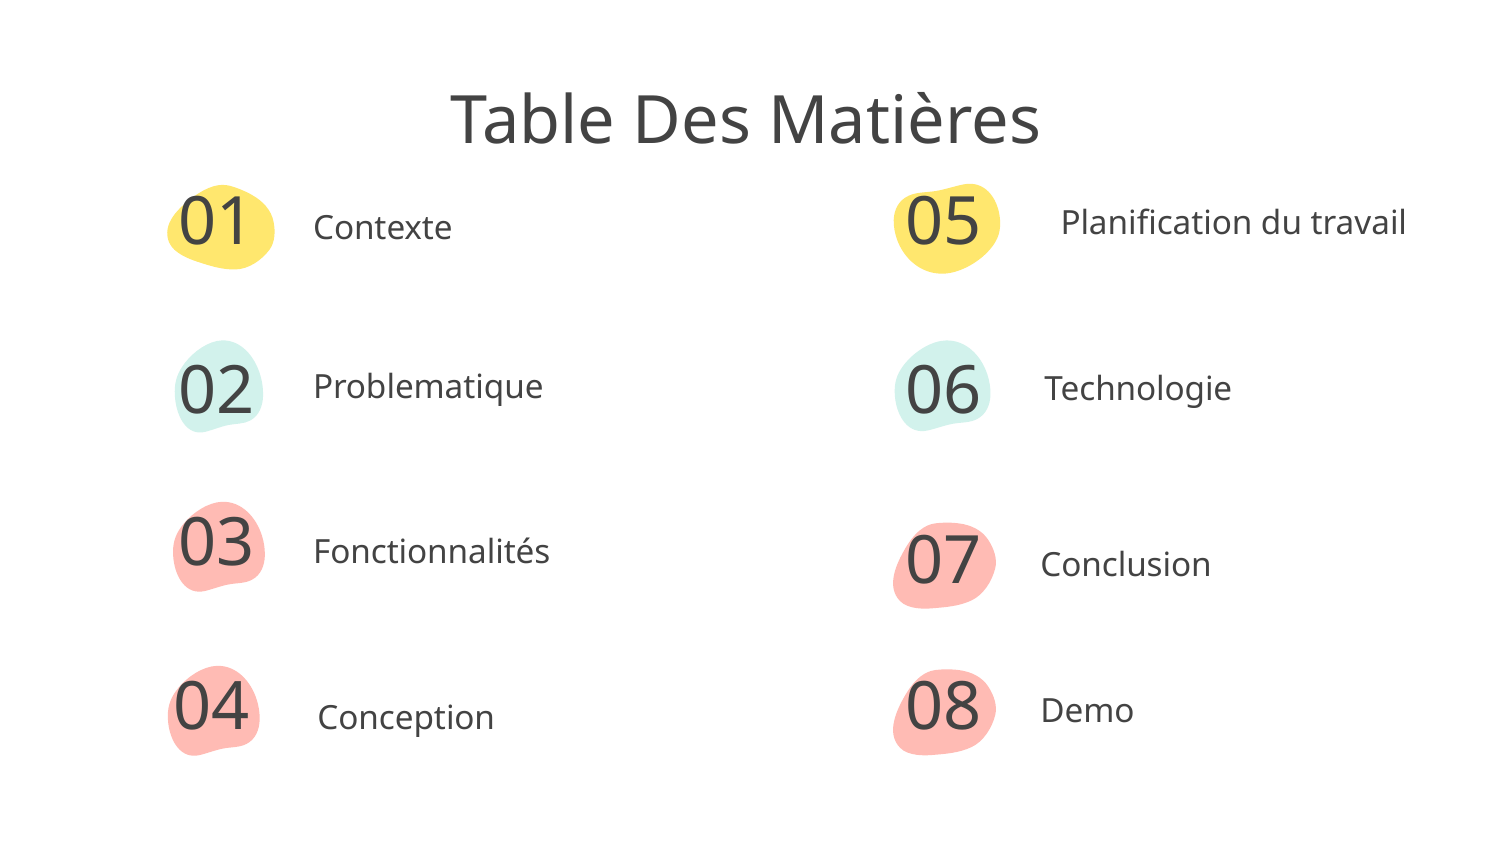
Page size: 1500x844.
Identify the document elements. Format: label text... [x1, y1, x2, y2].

text_box 08 [890, 631, 1026, 759]
text_box Demo [1026, 674, 1455, 738]
title Table Des Matières [105, 75, 1387, 157]
subtitle Contexte [299, 191, 656, 249]
subtitle Technologie [1029, 352, 1387, 411]
title 07 [890, 485, 1026, 612]
text_box Conception [302, 681, 660, 740]
title 01 [163, 146, 299, 273]
title 05 [890, 146, 1026, 273]
title 06 [890, 315, 1026, 442]
subtitle Conclusion [1026, 527, 1455, 591]
subtitle Problematique [299, 350, 656, 408]
subtitle Planification du travail [1036, 186, 1455, 245]
title 02 [163, 315, 299, 442]
subtitle Fonctionnalités [299, 514, 656, 573]
text_box 04 [158, 631, 294, 758]
title 03 [163, 467, 299, 594]
